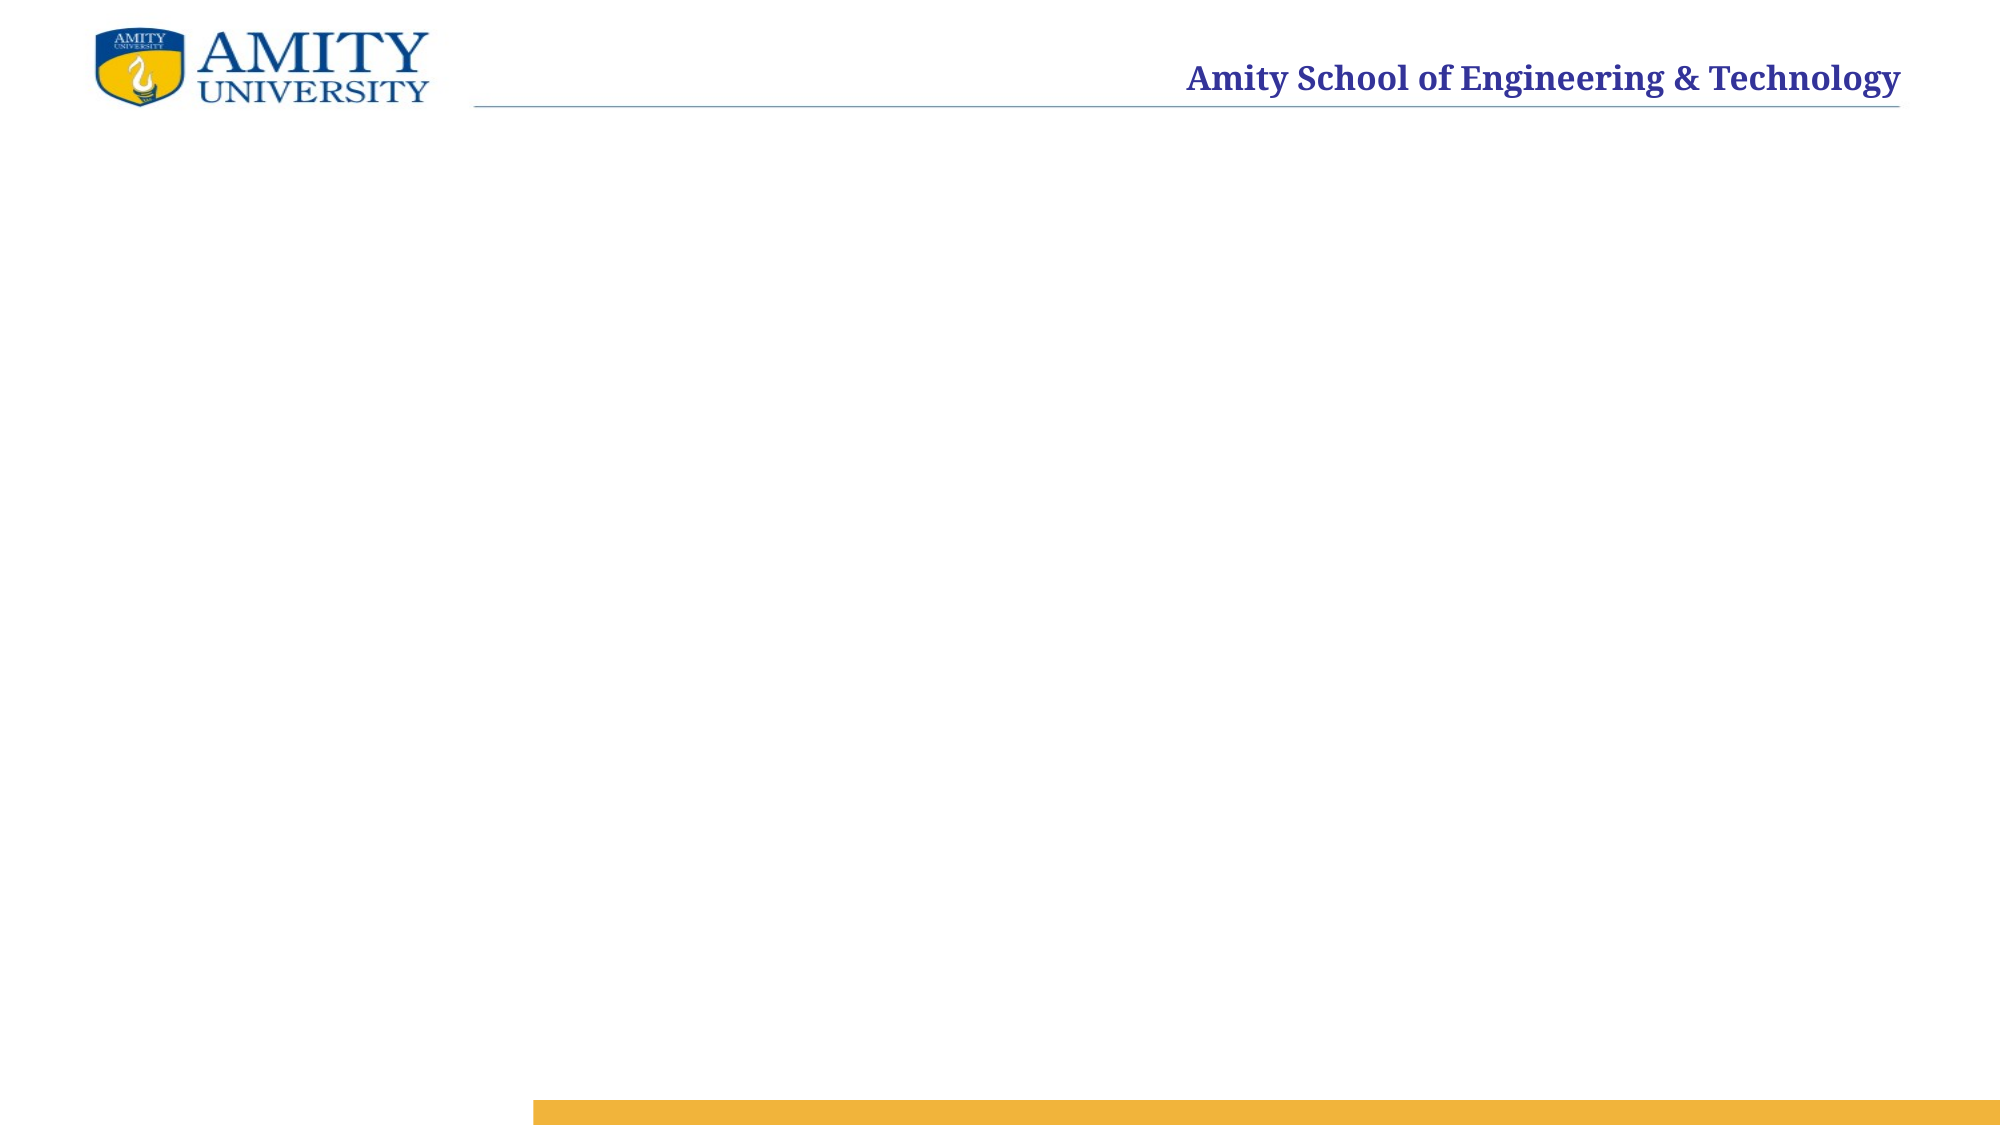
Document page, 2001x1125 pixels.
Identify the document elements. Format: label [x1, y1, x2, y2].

picture [0, 0, 1999, 137]
